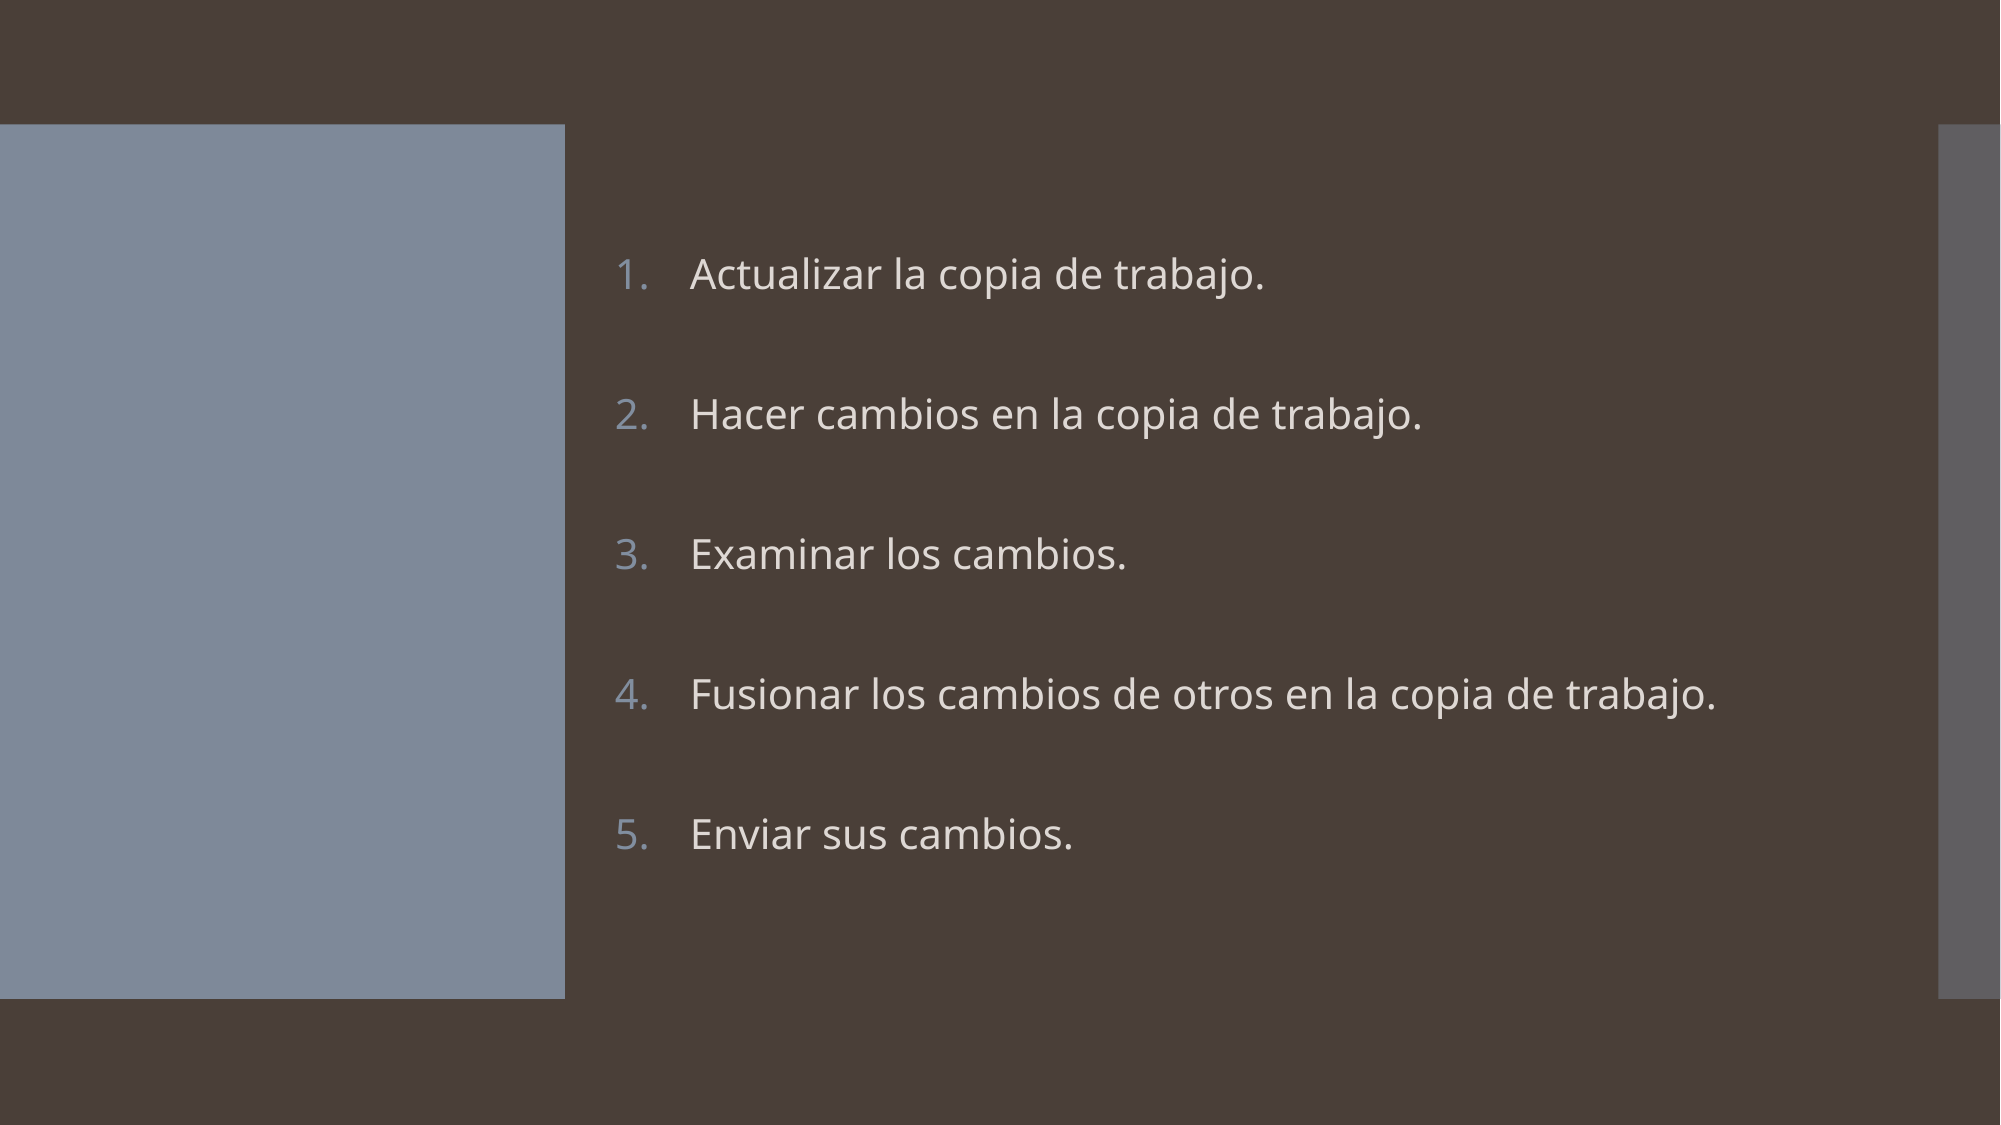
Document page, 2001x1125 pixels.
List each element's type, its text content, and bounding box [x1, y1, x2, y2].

text_box Actualizar la copia de trabajo. Hacer cambios en la copia de trabajo. Examinar los cambios. Fusionar los cambios de otros en la copia de trabajo. Enviar sus cambios. [599, 246, 1906, 878]
